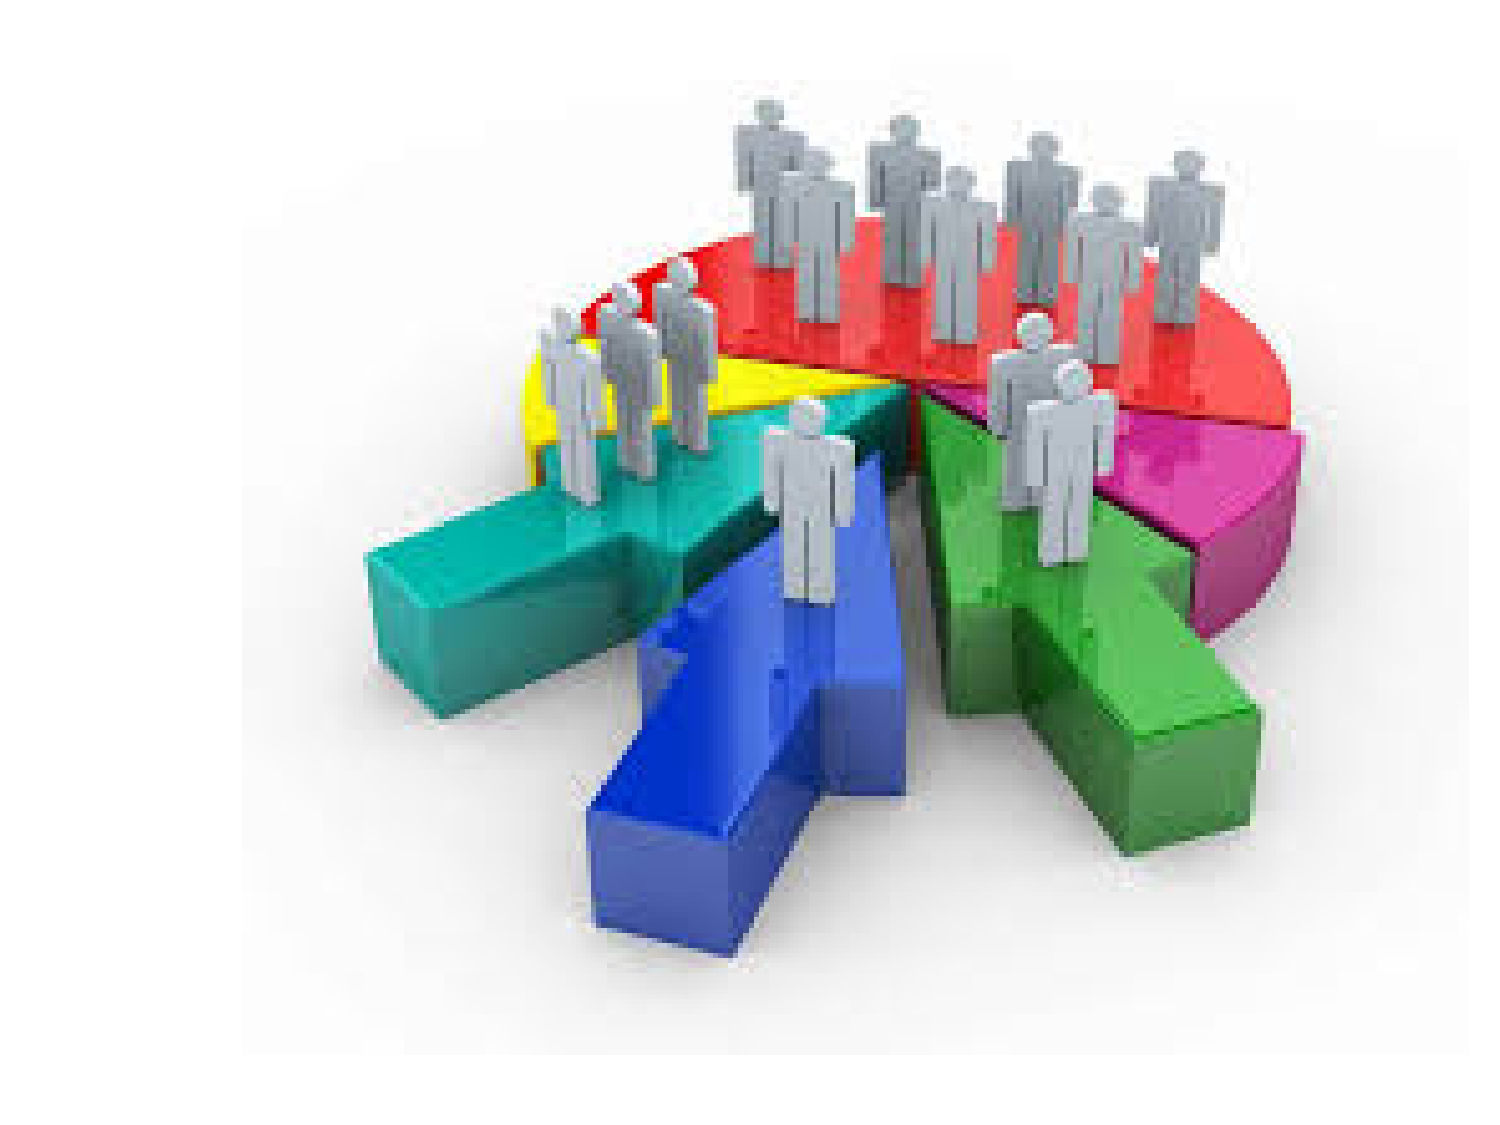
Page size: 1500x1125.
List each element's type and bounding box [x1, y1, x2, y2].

list [241, 0, 1470, 1055]
